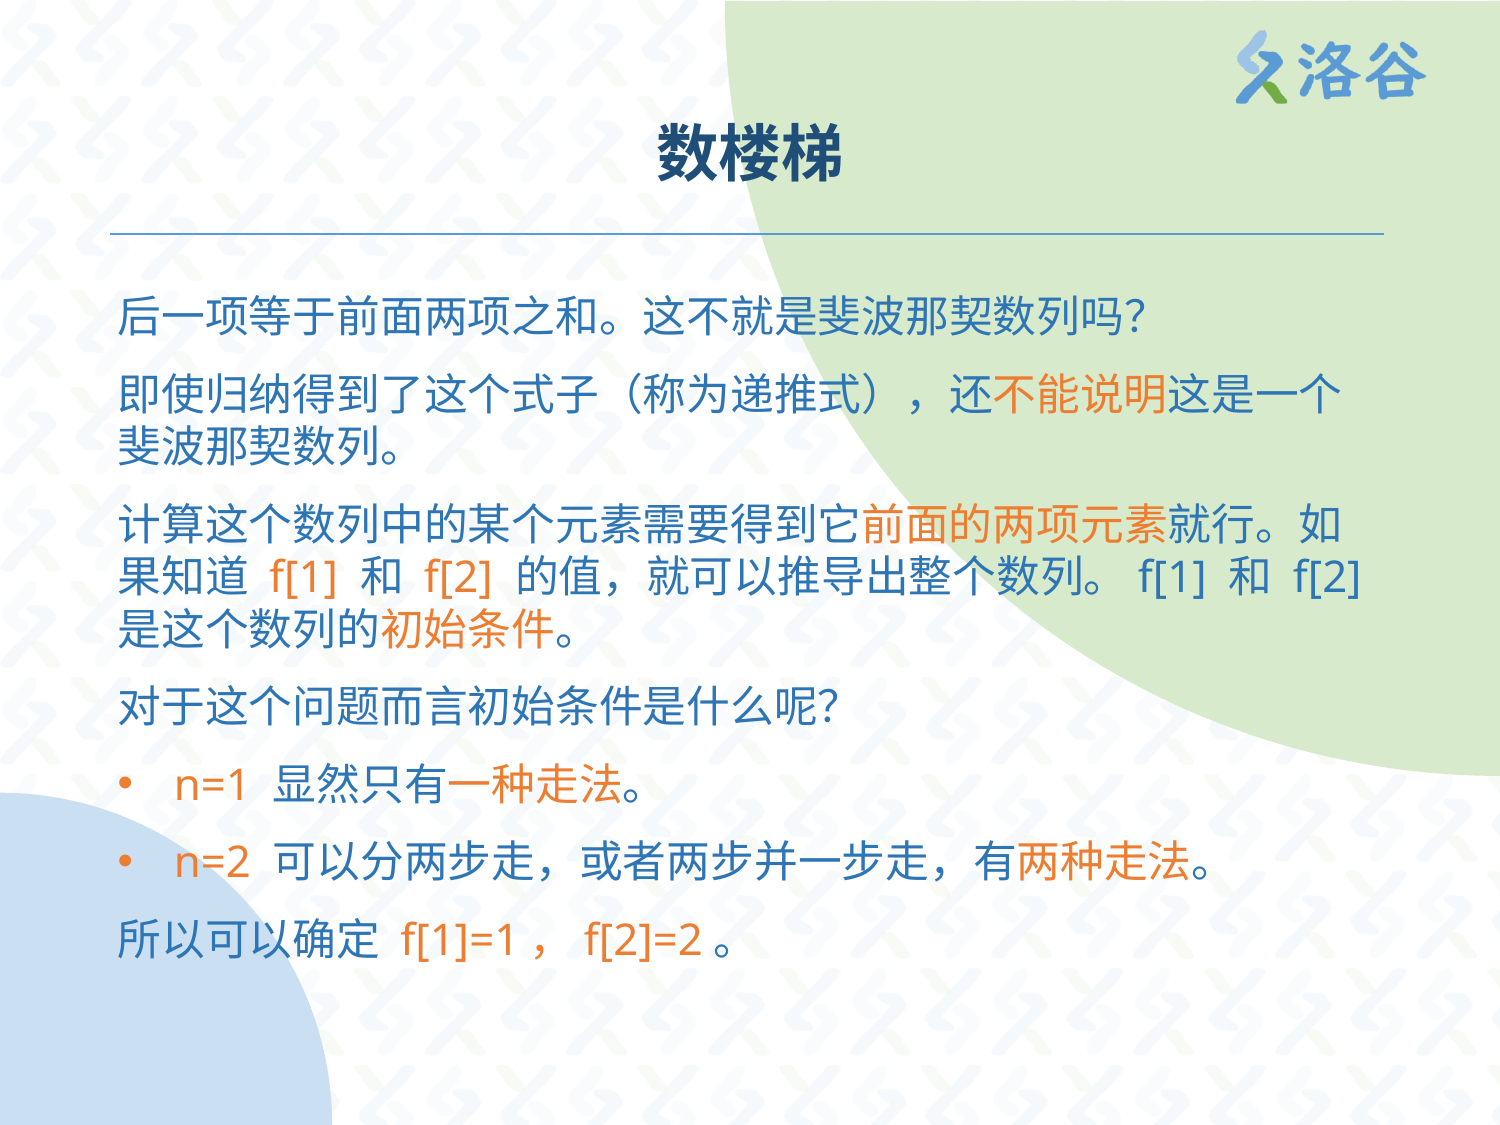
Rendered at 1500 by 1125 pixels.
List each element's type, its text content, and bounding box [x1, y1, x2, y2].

list 后一项等于前面两项之和。这不就是斐波那契数列吗？ 即使归纳得到了这个式子（称为递推式），还不能说明这是一个斐波那契数列。 计算这个数列中的某个元素需要得到它前面的两项元素就行。如果知道 f[1] 和 f[2] 的值，就可以推导出整个数列。f[1] 和 f[2] 是这个数列的初始条件。 对于这个问题而言初始条件是什么呢？ n=1 显然只有一种走法。 n=2 可以分两步走，或者两步并一步走，有两种走法。 所以可以确定 f[1]=1，f[2]=2。 [102, 281, 1397, 1052]
picture [1235, 26, 1427, 108]
title 数楼梯 [102, 77, 1397, 198]
